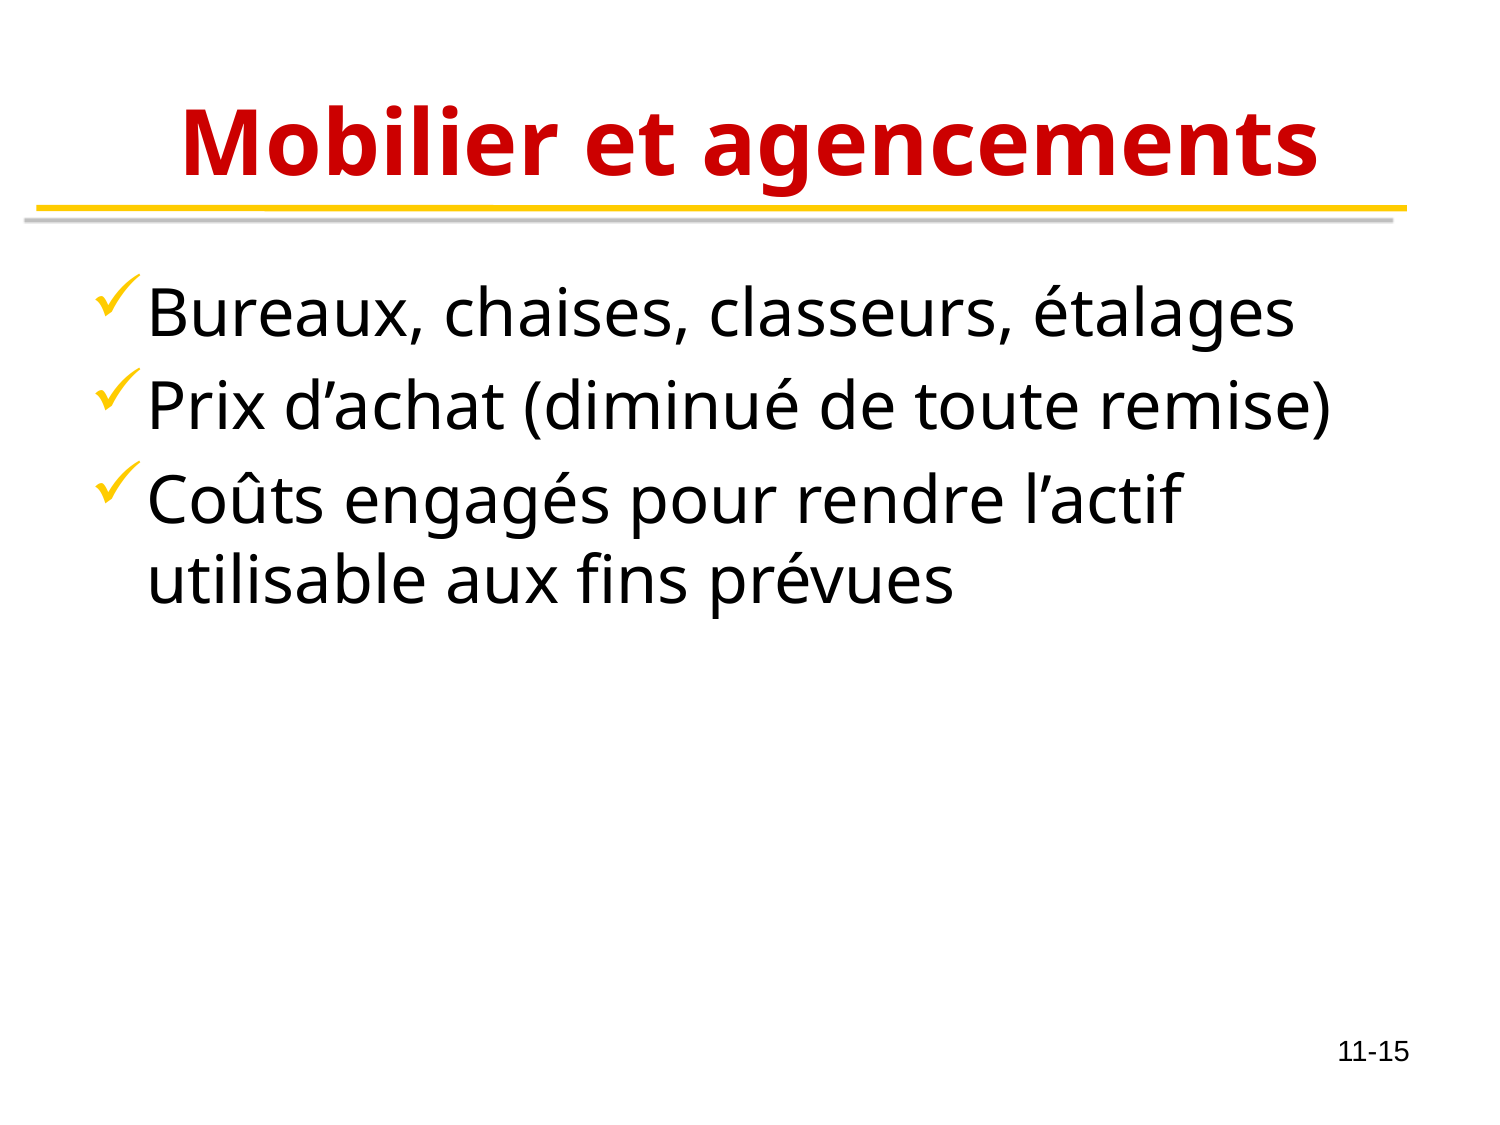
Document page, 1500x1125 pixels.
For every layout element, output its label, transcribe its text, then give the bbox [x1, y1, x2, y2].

title Mobilier et agencements [75, 45, 1425, 233]
slide_number 11-15 [1074, 1024, 1425, 1103]
list Bureaux, chaises, classeurs, étalages Prix d’achat (diminué de toute remise) Coûts engagés pour rendre l’actif utilisable aux fins prévues [75, 262, 1425, 1005]
